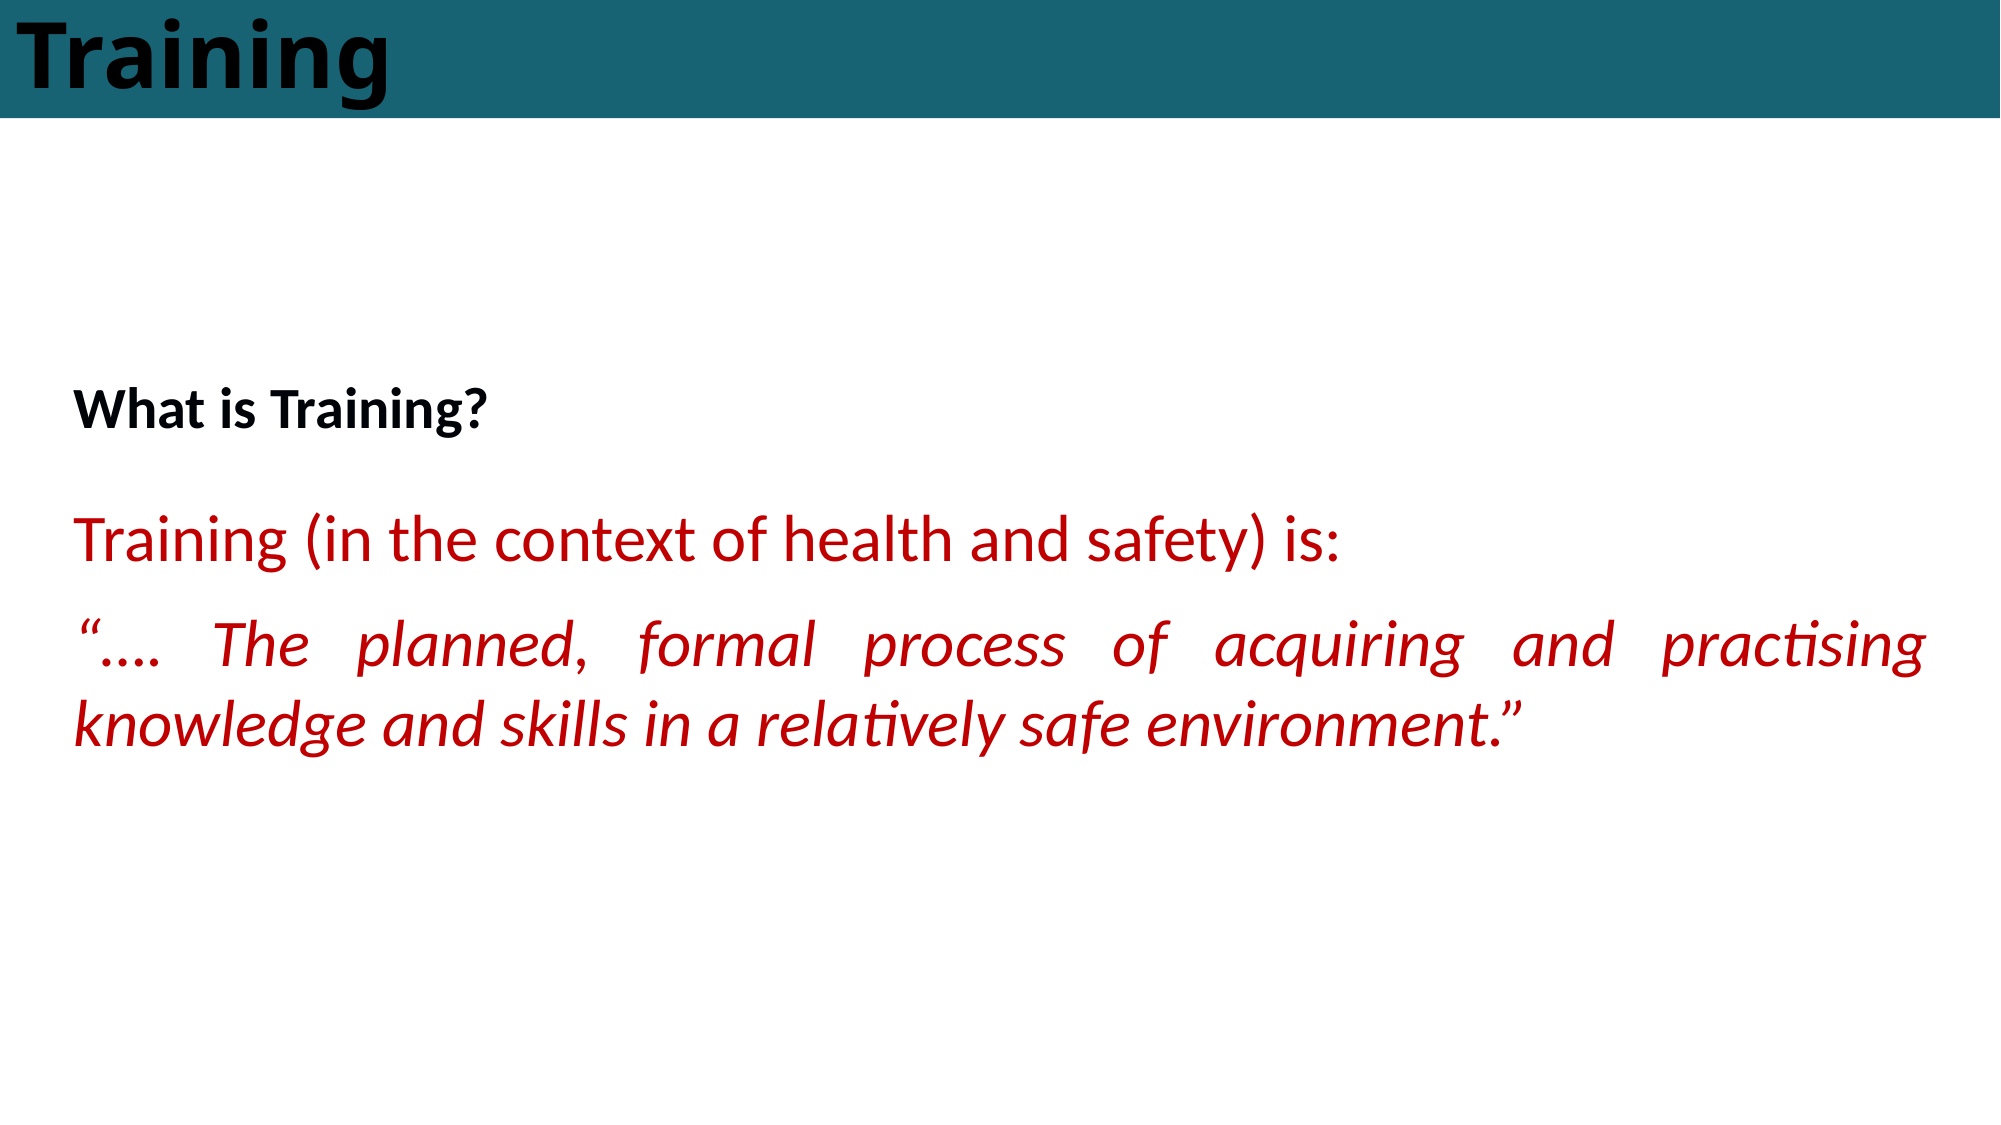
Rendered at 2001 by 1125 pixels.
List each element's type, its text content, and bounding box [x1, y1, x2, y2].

title Training [0, 0, 2000, 119]
text_box What is Training? [58, 362, 831, 448]
text_box Training (in the context of health and safety) is: “…. The planned, formal process of acquiring and practising knowledge and skills in a relatively safe environment.” [58, 281, 1945, 973]
